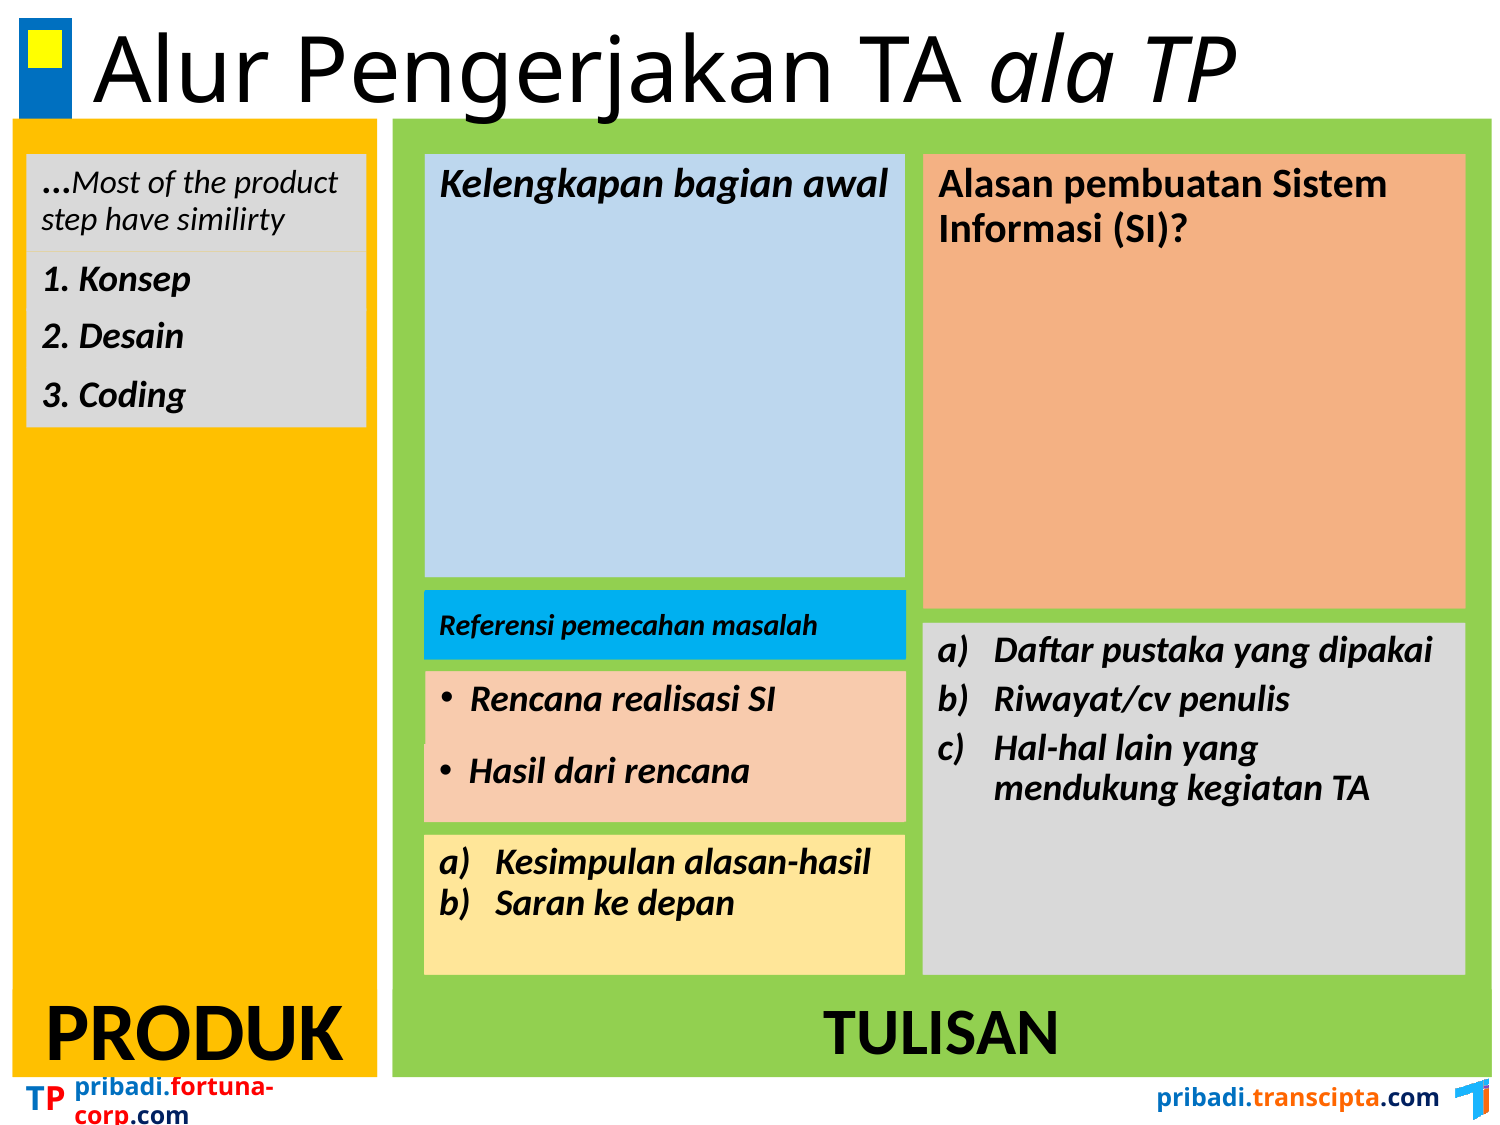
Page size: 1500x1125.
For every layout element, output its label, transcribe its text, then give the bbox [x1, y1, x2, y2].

text_box Kesimpulan alasan-hasil Saran ke depan [424, 834, 905, 975]
text_box 1. Konsep [26, 251, 367, 308]
text_box 3. Coding [26, 367, 367, 428]
text_box Rencana realisasi SI [425, 671, 906, 745]
text_box 2. Desain [26, 308, 367, 367]
text_box Referensi pemecahan masalah [424, 591, 906, 660]
text_box Daftar pustaka yang dipakai Riwayat/cv penulis Hal-hal lain yang mendukung kegiatan TA [922, 622, 1465, 975]
text_box Alasan pembuatan Sistem Informasi (SI)? [923, 154, 1466, 609]
text_box PRODUK [12, 989, 378, 1078]
title Alur Pengerjakan TA ala TP [78, 19, 1443, 237]
text_box [12, 118, 378, 989]
text_box ...Most of the product step have similirty [26, 154, 367, 251]
text_box [392, 118, 1492, 989]
picture [1456, 1078, 1489, 1120]
text_box Kelengkapan bagian awal [424, 154, 905, 578]
text_box Hasil dari rencana [424, 744, 905, 823]
text_box TULISAN [392, 989, 1492, 1078]
